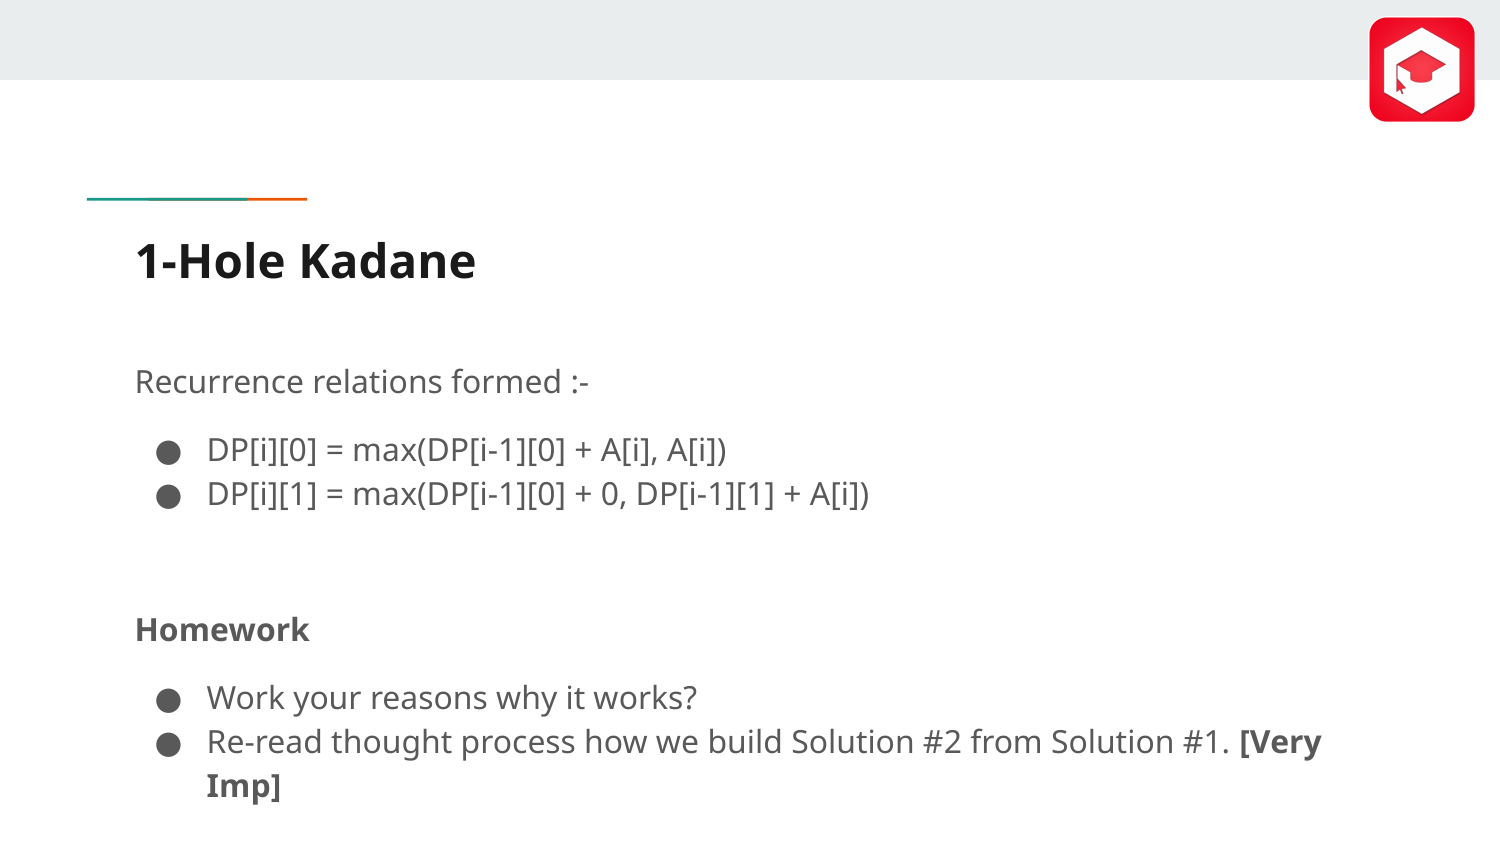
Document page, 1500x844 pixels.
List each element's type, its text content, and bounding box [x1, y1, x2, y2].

list Recurrence relations formed :- DP[i][0] = max(DP[i-1][0] + A[i], A[i]) DP[i][1] = max(DP[i-1][0] + 0, DP[i-1][1] + A[i]) Homework Work your reasons why it works? Re-read thought process how we build Solution #2 from Solution #1. [Very Imp] [119, 341, 1381, 821]
title 1-Hole Kadane [119, 216, 1381, 305]
picture [1368, 15, 1476, 123]
